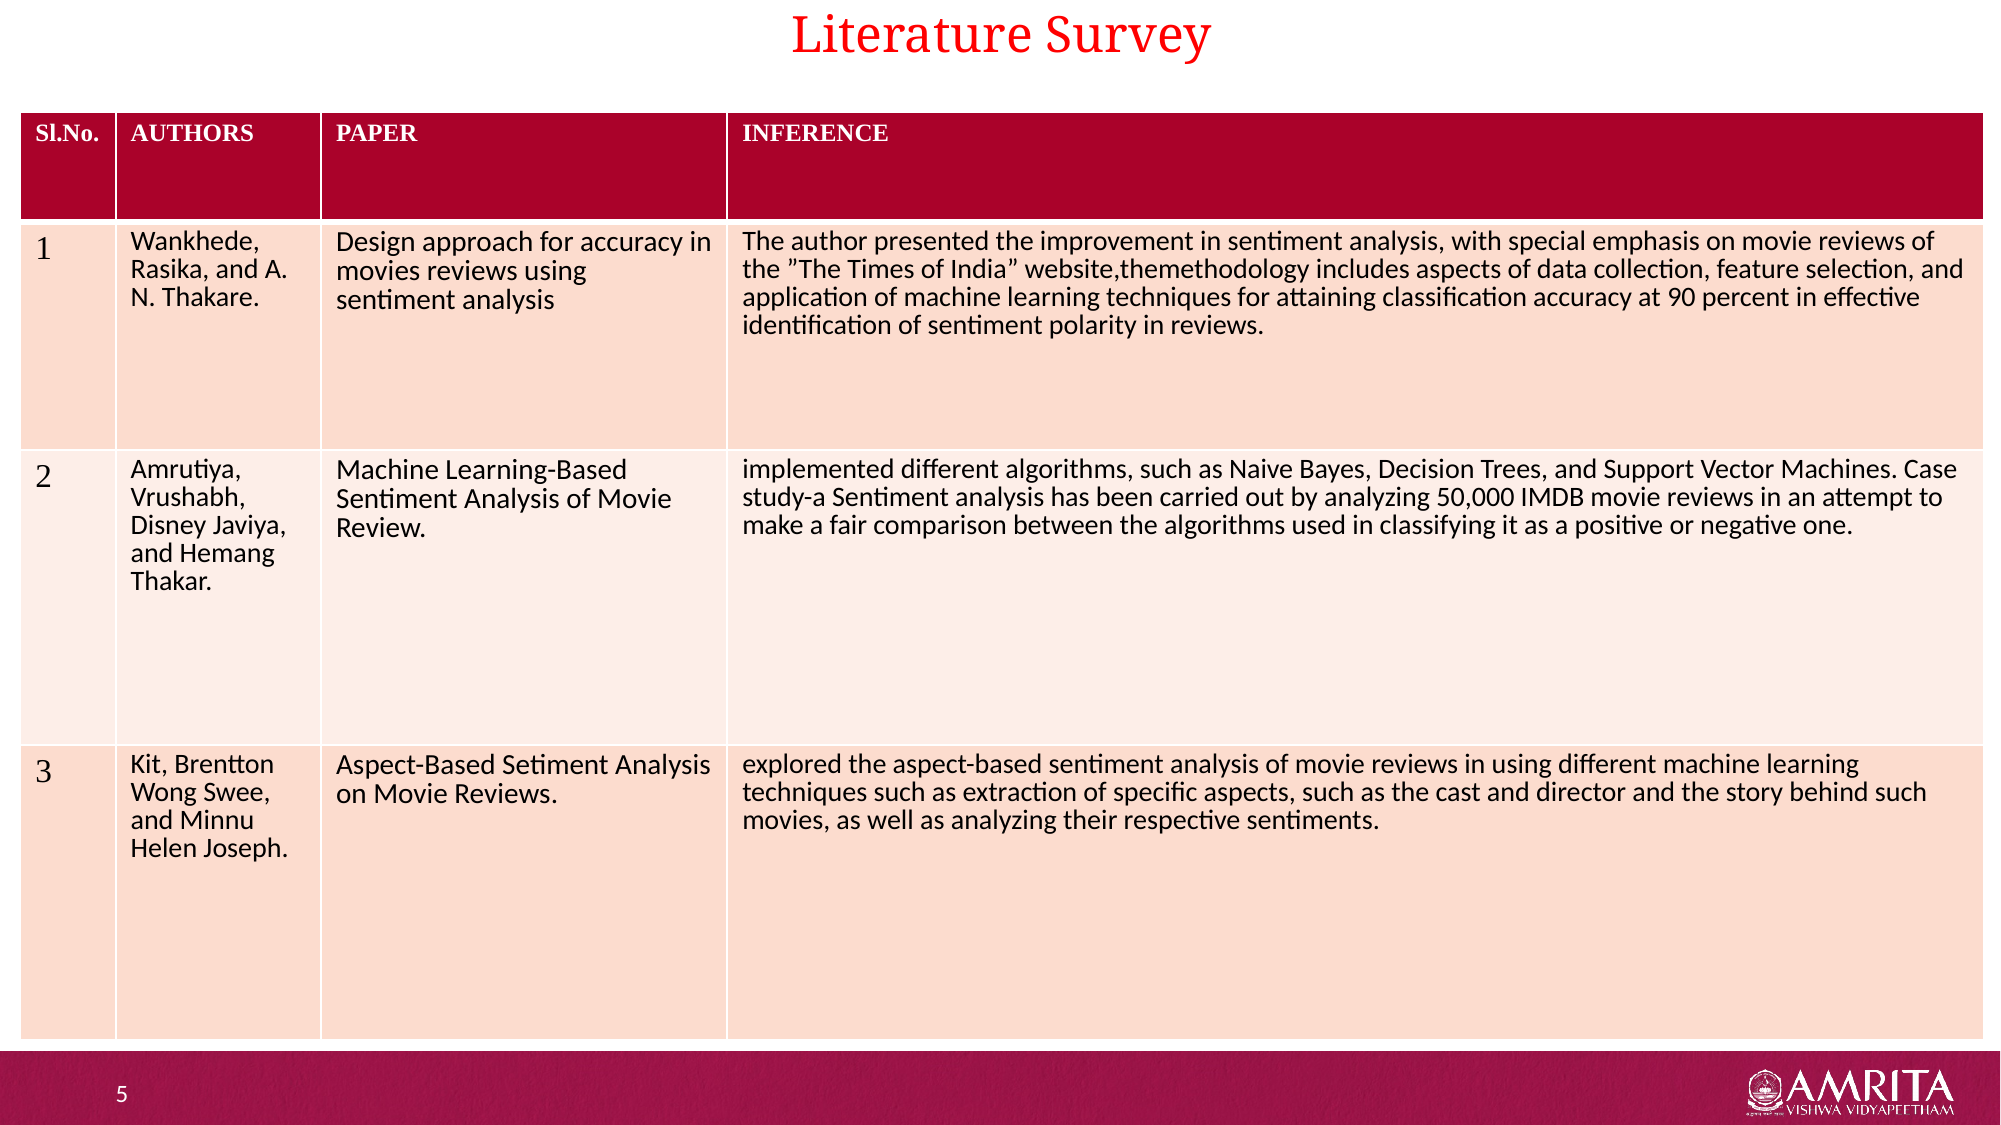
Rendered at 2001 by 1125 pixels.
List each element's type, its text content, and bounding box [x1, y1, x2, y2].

table_cell explored the aspect-based sentiment analysis of movie reviews in using different machine learning techniques such as extraction of specific aspects, such as the cast and director and the story behind such movies, as well as analyzing their respective sentiments. [728, 746, 1983, 1039]
table_cell Design approach for accuracy in movies reviews using sentiment analysis [322, 225, 726, 449]
table_cell Amrutiya, Vrushabh, Disney Javiya, and Hemang Thakar. [117, 451, 320, 744]
table_cell Aspect-Based Setiment Analysis on Movie Reviews. [322, 746, 726, 1039]
table_cell The author presented the improvement in sentiment analysis, with special emphasis on movie reviews of the ”The Times of India” website,themethodology includes aspects of data collection, feature selection, and application of machine learning techniques for attaining classification accuracy at 90 percent in effective identification of sentiment polarity in reviews. [728, 225, 1983, 449]
table_cell 3 [21, 746, 115, 1039]
table_header Sl.No. [21, 113, 115, 219]
table_cell Kit, Brentton Wong Swee, and Minnu Helen Joseph. [117, 746, 320, 1039]
picture [0, 1051, 2001, 1125]
title Literature Survey [298, 10, 1706, 63]
table_cell Machine Learning-Based Sentiment Analysis of Movie Review. [322, 451, 726, 744]
table_cell Wankhede, Rasika, and A. N. Thakare. [117, 225, 320, 449]
table_cell 1 [21, 225, 115, 449]
table_header AUTHORS [117, 113, 320, 219]
table_cell implemented different algorithms, such as Naive Bayes, Decision Trees, and Support Vector Machines. Case study-a Sentiment analysis has been carried out by analyzing 50,000 IMDB movie reviews in an attempt to make a fair comparison between the algorithms used in classifying it as a positive or negative one. [728, 451, 1983, 744]
slide_number 5 [19, 1062, 144, 1123]
table_cell 2 [21, 451, 115, 744]
table_header INFERENCE [728, 113, 1983, 219]
table_header PAPER [322, 113, 726, 219]
